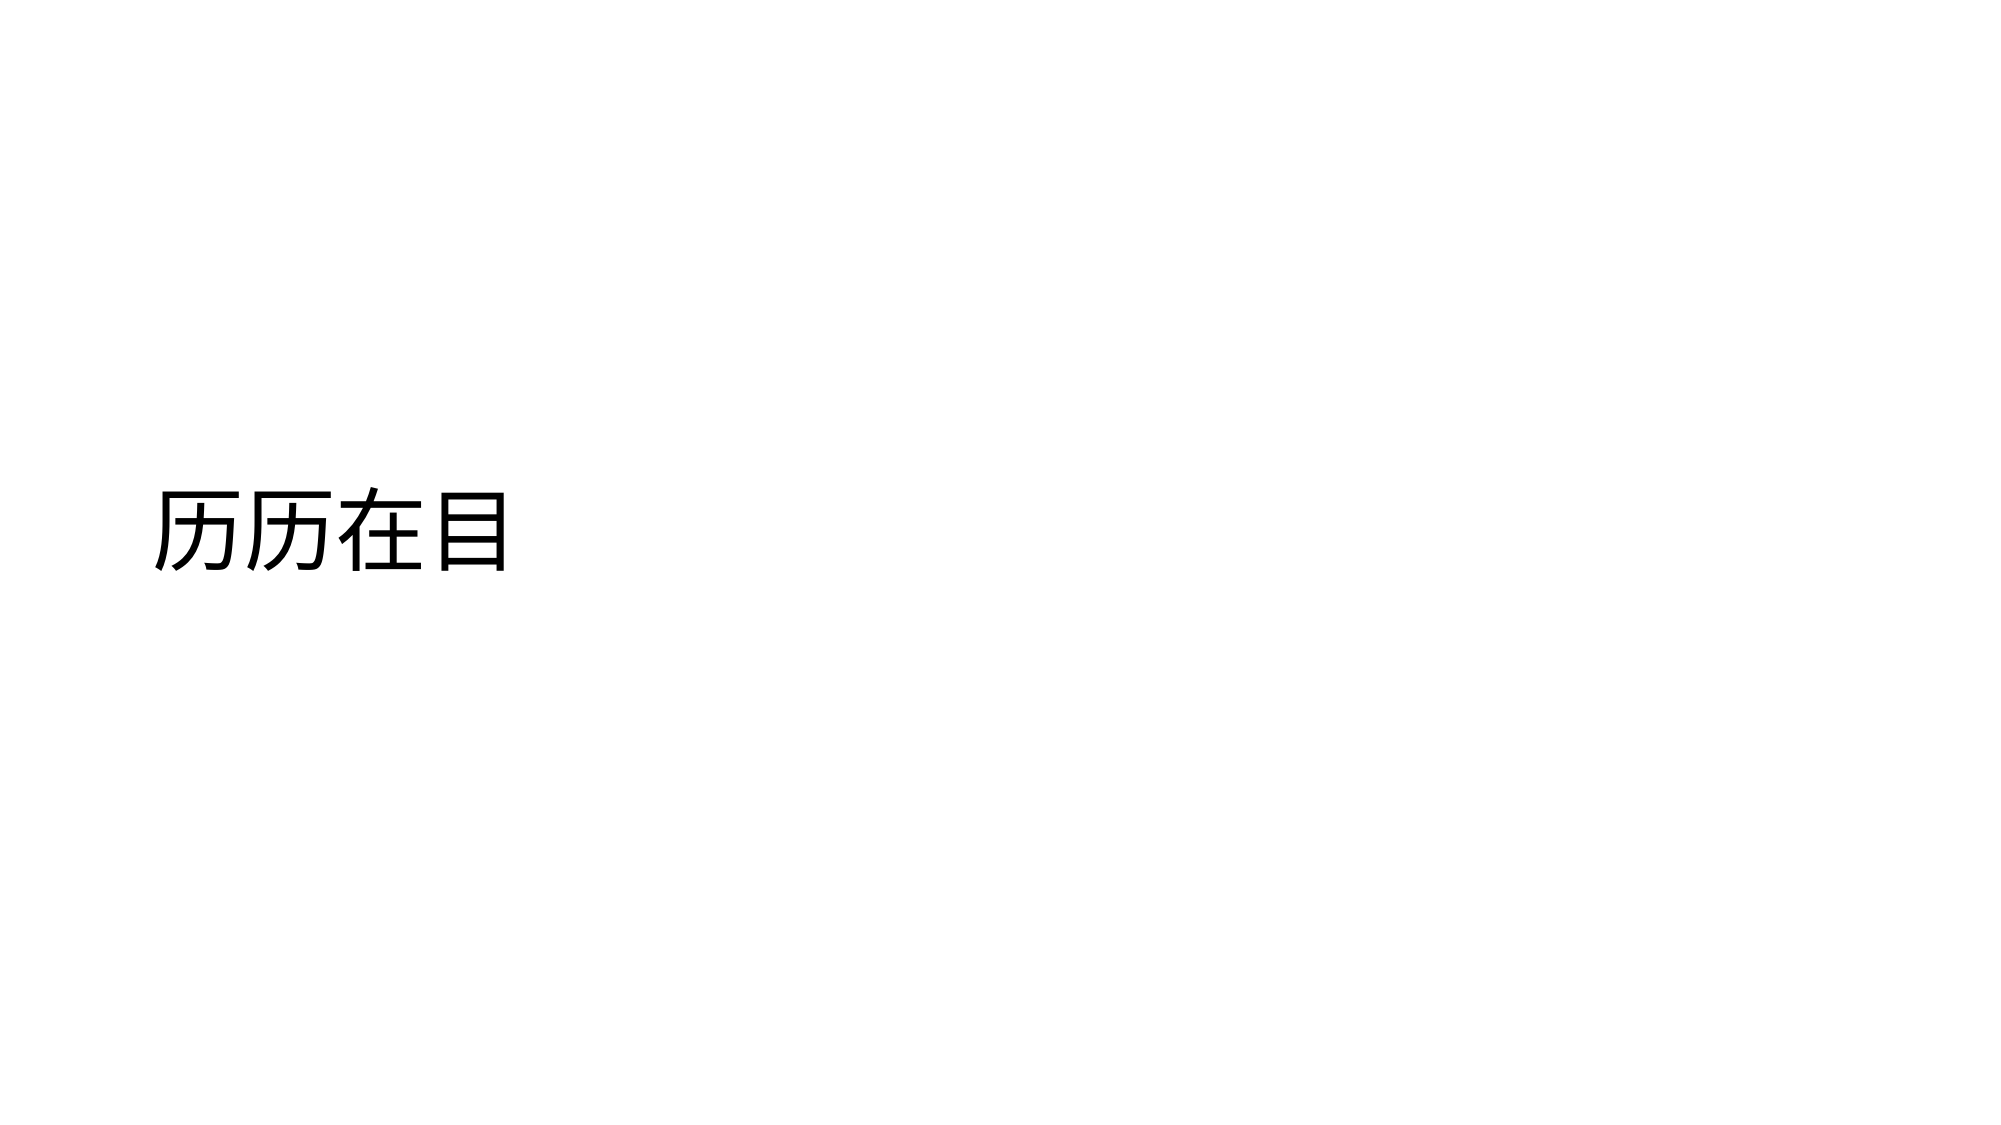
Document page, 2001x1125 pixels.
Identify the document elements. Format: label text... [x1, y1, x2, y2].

title 历历在目 [137, 426, 1863, 644]
